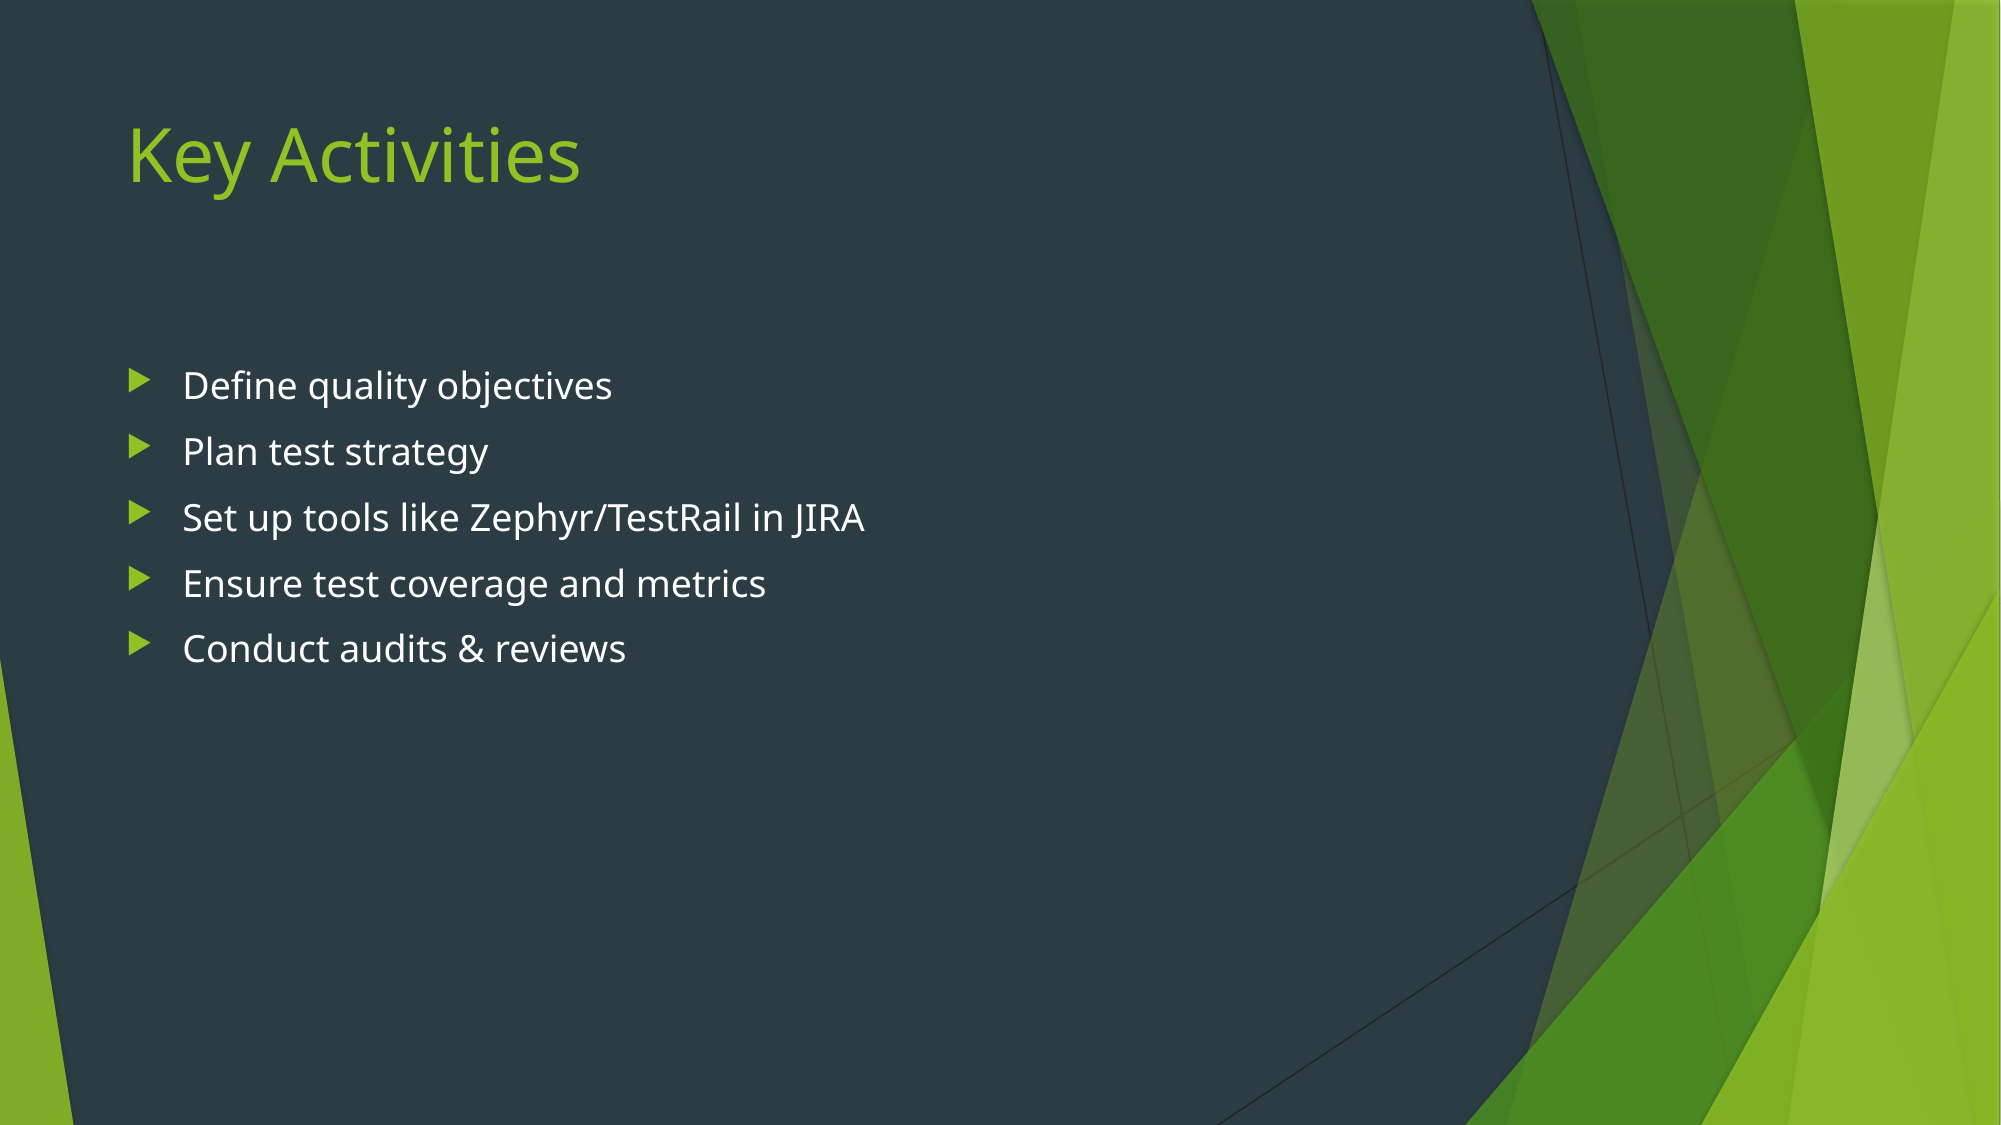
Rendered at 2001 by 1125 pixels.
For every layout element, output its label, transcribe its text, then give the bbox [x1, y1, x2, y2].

title Key Activities [111, 99, 1522, 317]
list Define quality objectives Plan test strategy Set up tools like Zephyr/TestRail in JIRA Ensure test coverage and metrics Conduct audits & reviews [111, 354, 1004, 731]
